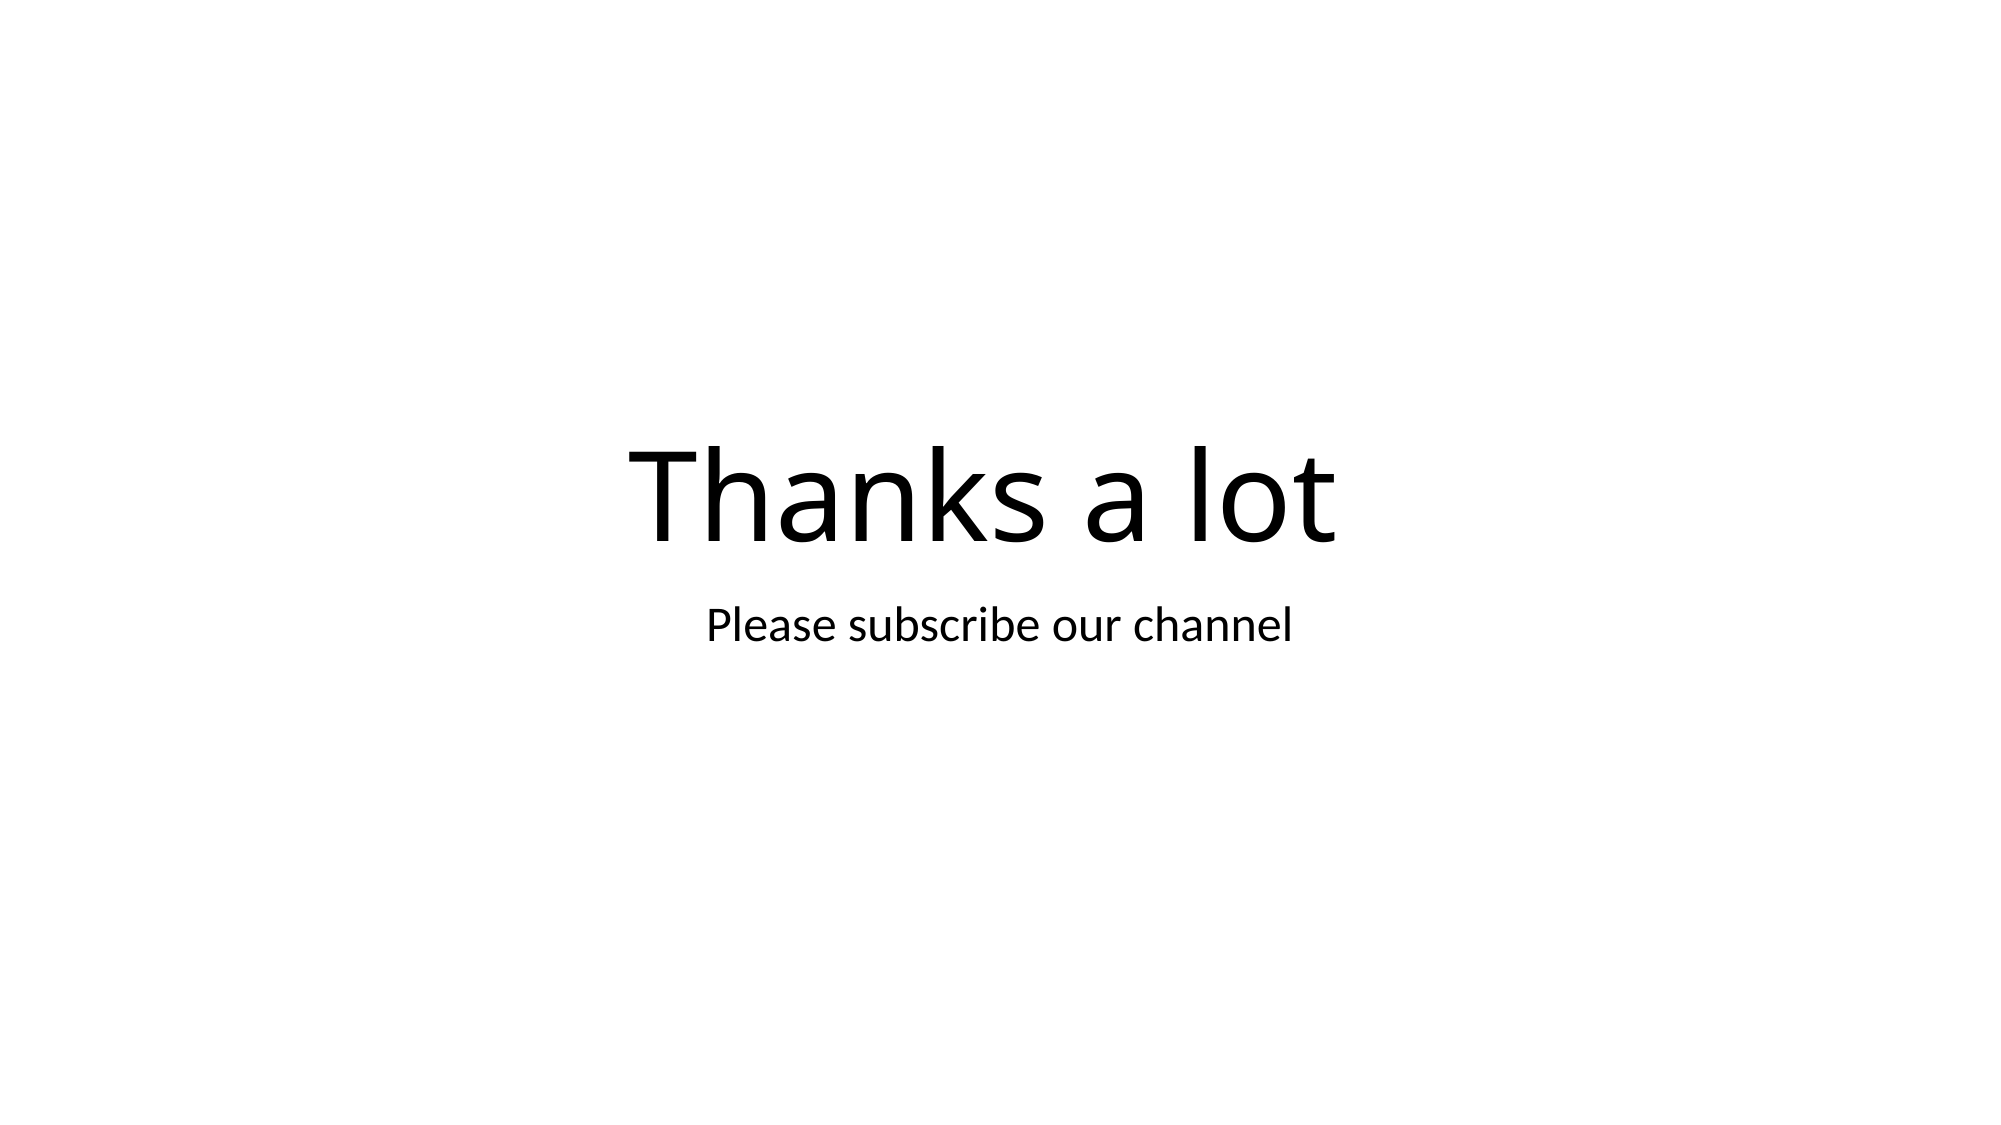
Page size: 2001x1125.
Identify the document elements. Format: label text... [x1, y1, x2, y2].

title Thanks a lot [249, 184, 1750, 576]
subtitle Please subscribe our channel [249, 590, 1750, 863]
